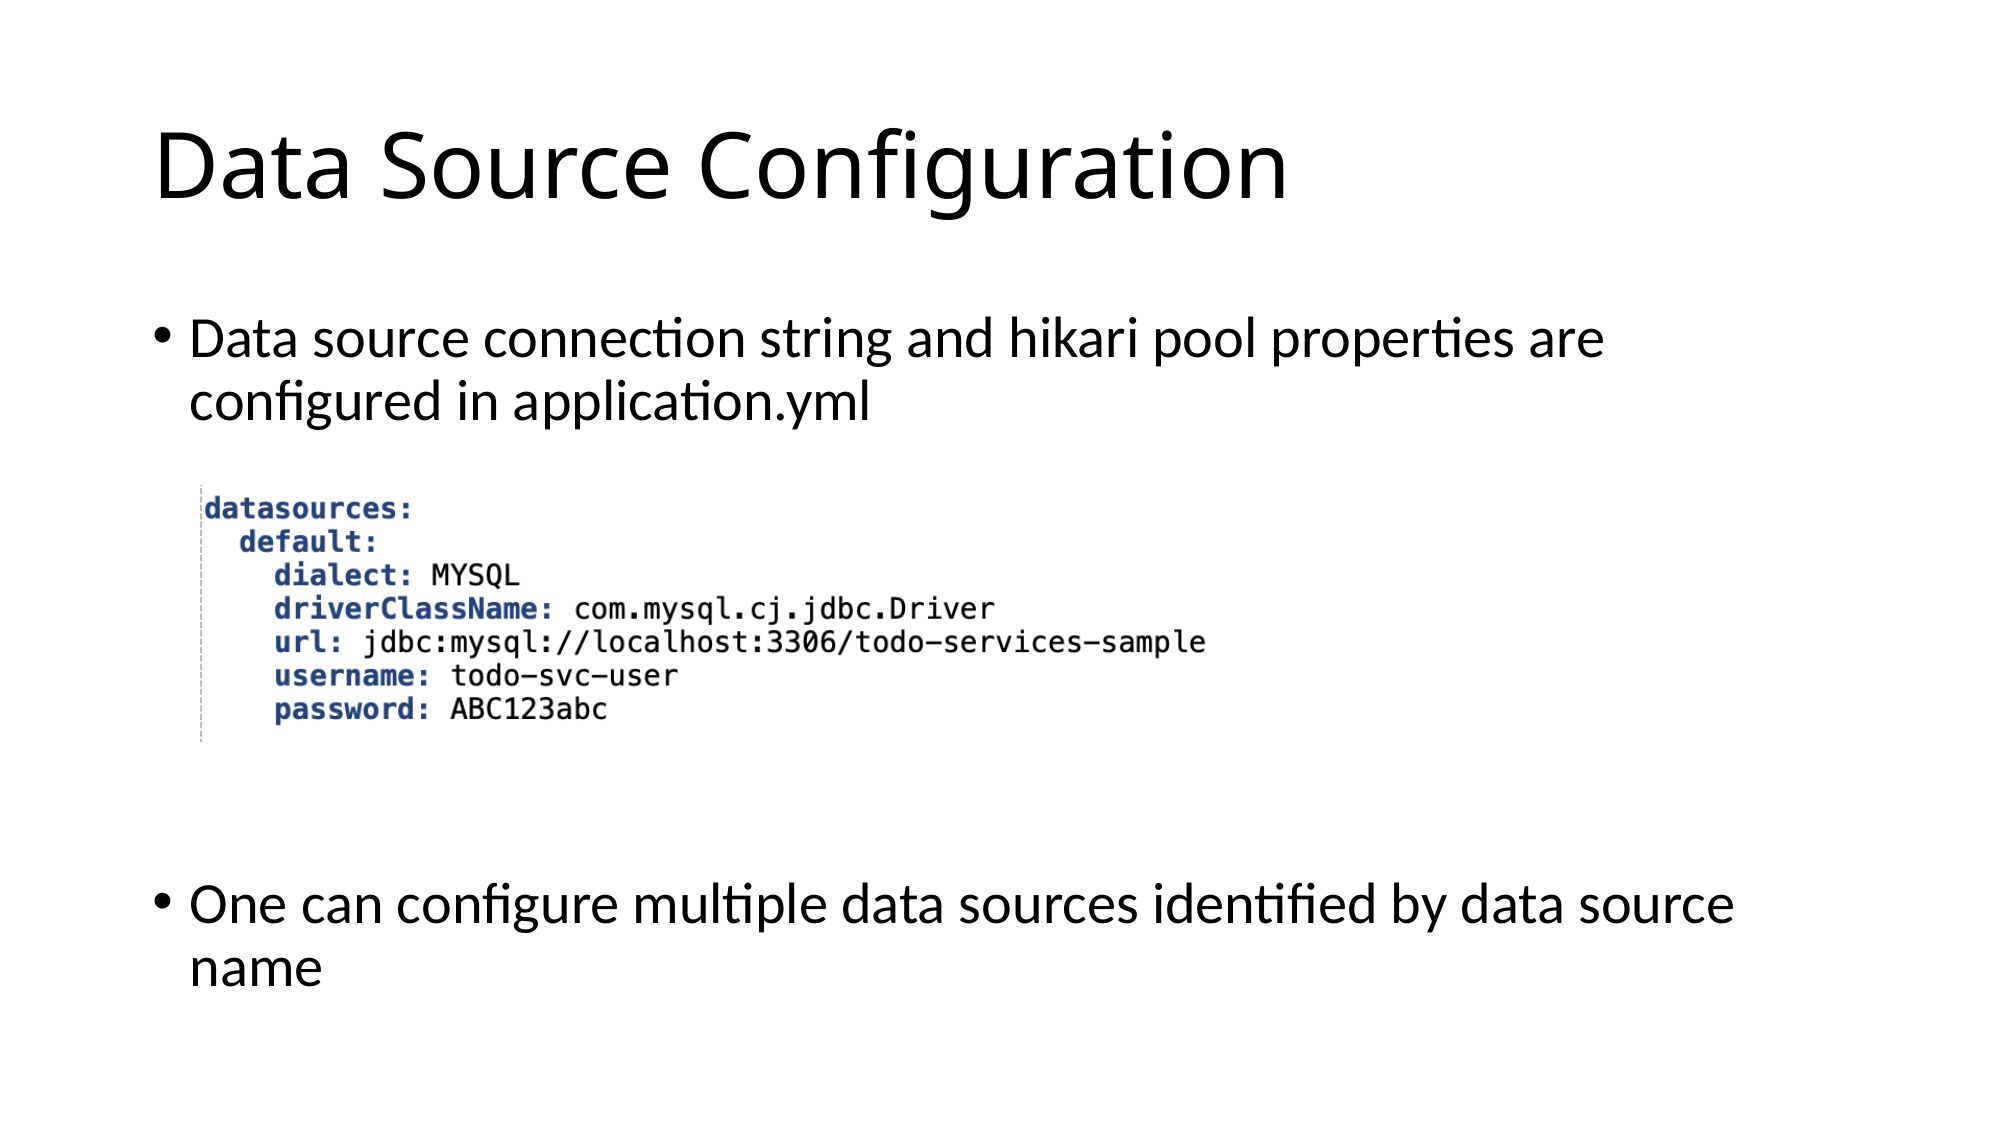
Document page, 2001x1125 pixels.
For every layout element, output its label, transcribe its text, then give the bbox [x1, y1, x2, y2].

title Data Source Configuration [137, 59, 1863, 278]
list Data source connection string and hikari pool properties are configured in application.yml One can configure multiple data sources identified by data source name [137, 299, 1863, 1014]
picture [200, 485, 1220, 742]
